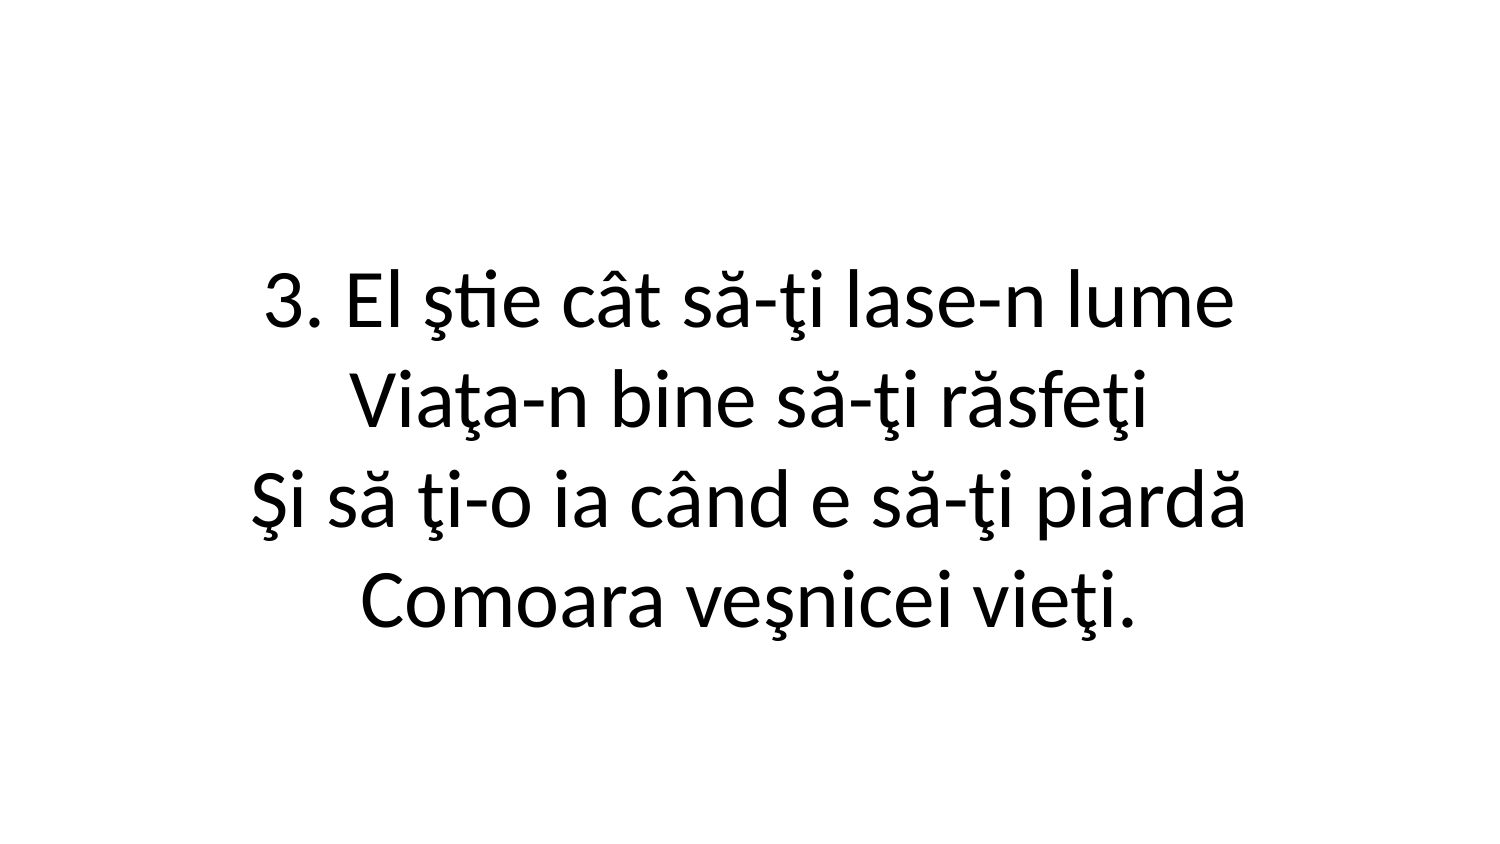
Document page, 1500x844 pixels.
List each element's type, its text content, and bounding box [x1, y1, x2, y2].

text_box 3. El ştie cât să-ţi lase-n lume Viaţa-n bine să-ţi răsfeţi Şi să ţi-o ia când e să-ţi piardă Comoara veşnicei vieţi. [235, 192, 1265, 652]
